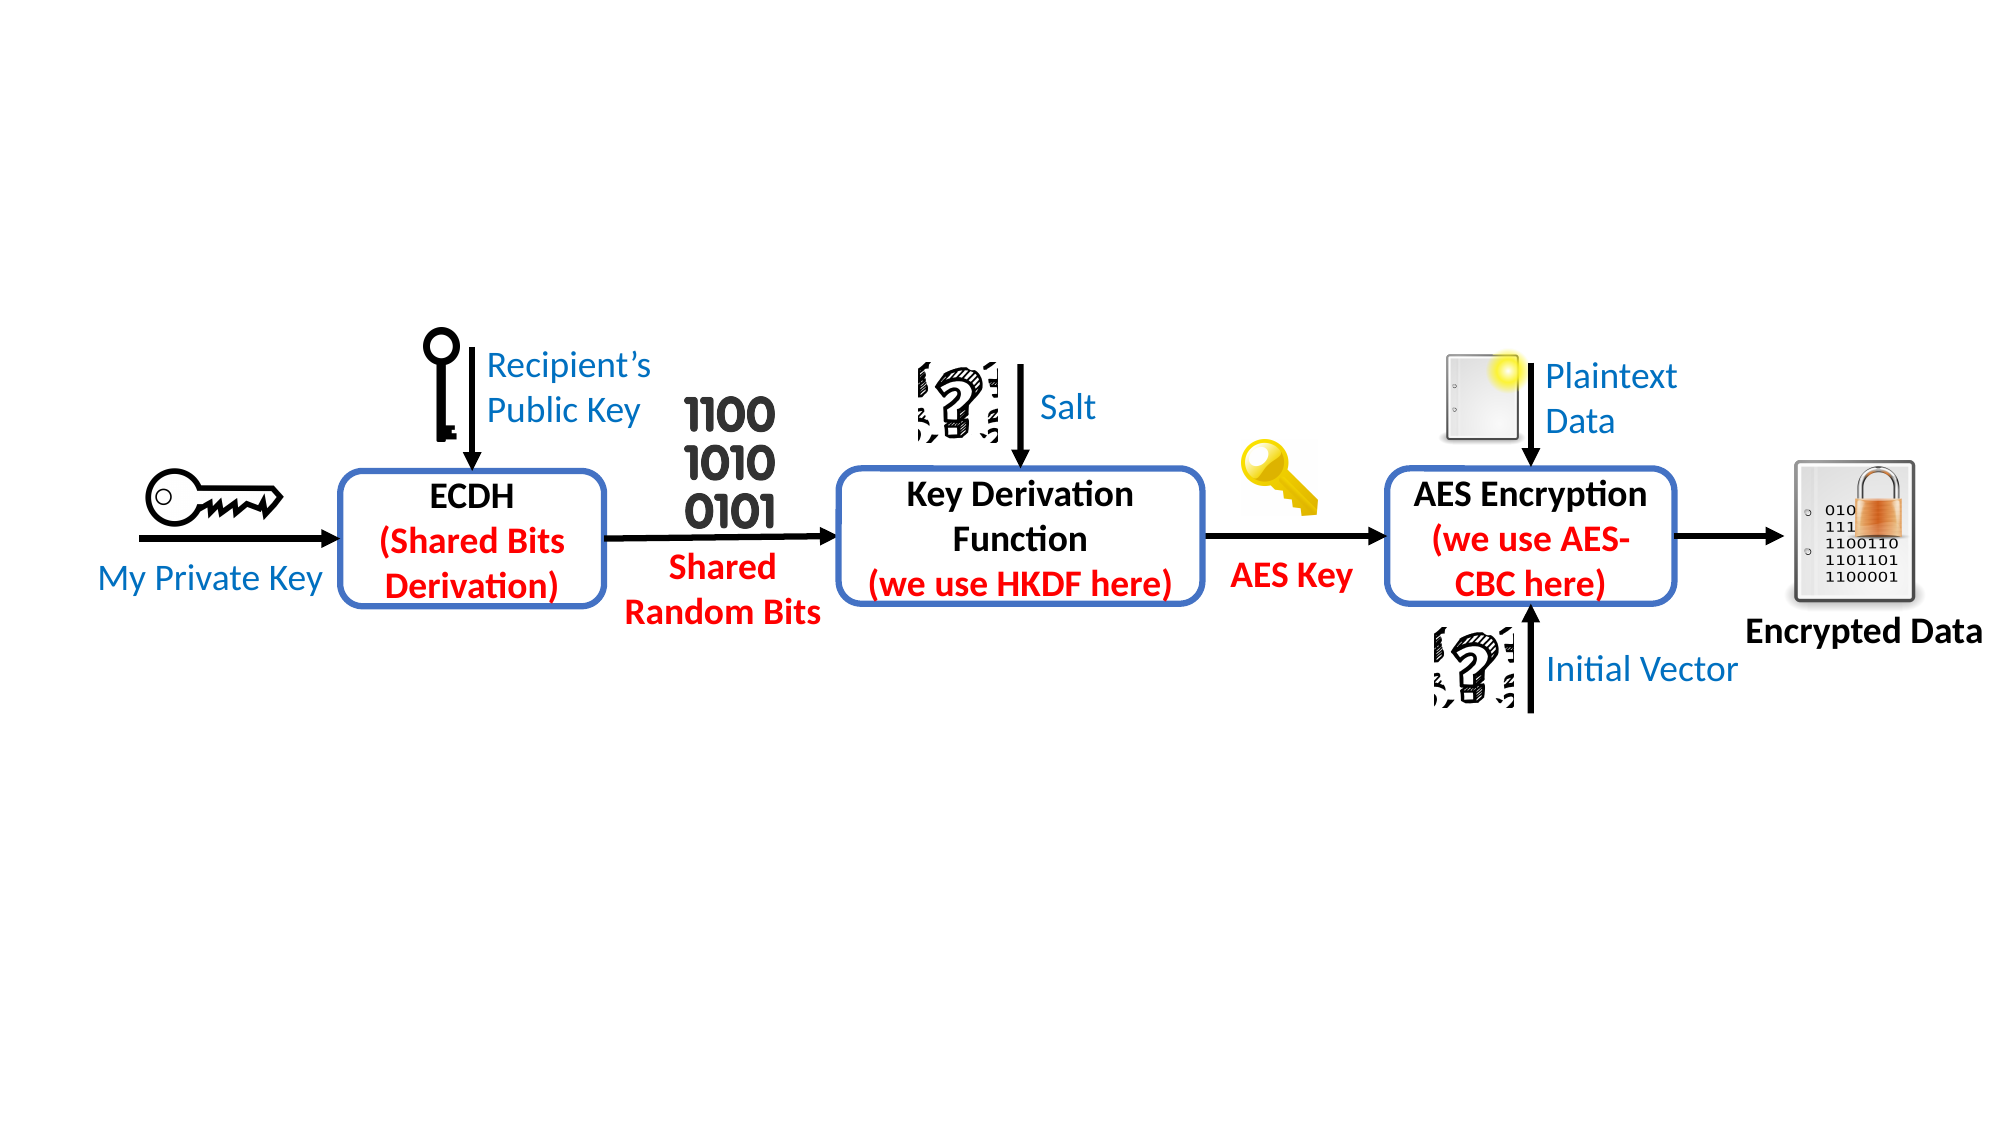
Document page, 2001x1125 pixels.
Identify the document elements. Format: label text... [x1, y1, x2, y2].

text_box Key Derivation Function (we use HKDF here) [837, 467, 1204, 605]
picture [142, 462, 288, 535]
text_box Salt [1025, 374, 1253, 435]
picture [423, 327, 460, 442]
text_box My Private Key [82, 545, 344, 606]
text_box Initial Vector [1531, 636, 1759, 697]
picture [1241, 439, 1318, 516]
picture [1784, 460, 1926, 612]
picture [1434, 348, 1531, 446]
text_box Shared Random Bits [587, 535, 859, 640]
picture [918, 362, 998, 443]
text_box ECDH (Shared Bits Derivation) [339, 469, 606, 608]
text_box Encrypted Data [1730, 598, 1999, 659]
text_box Plaintext Data [1530, 344, 1759, 449]
picture [684, 396, 775, 529]
text_box AES Encryption (we use AES-CBC here) [1386, 467, 1676, 605]
text_box AES Key [1215, 542, 1369, 602]
picture [1434, 627, 1514, 708]
text_box Recipient’s Public Key [472, 333, 700, 438]
